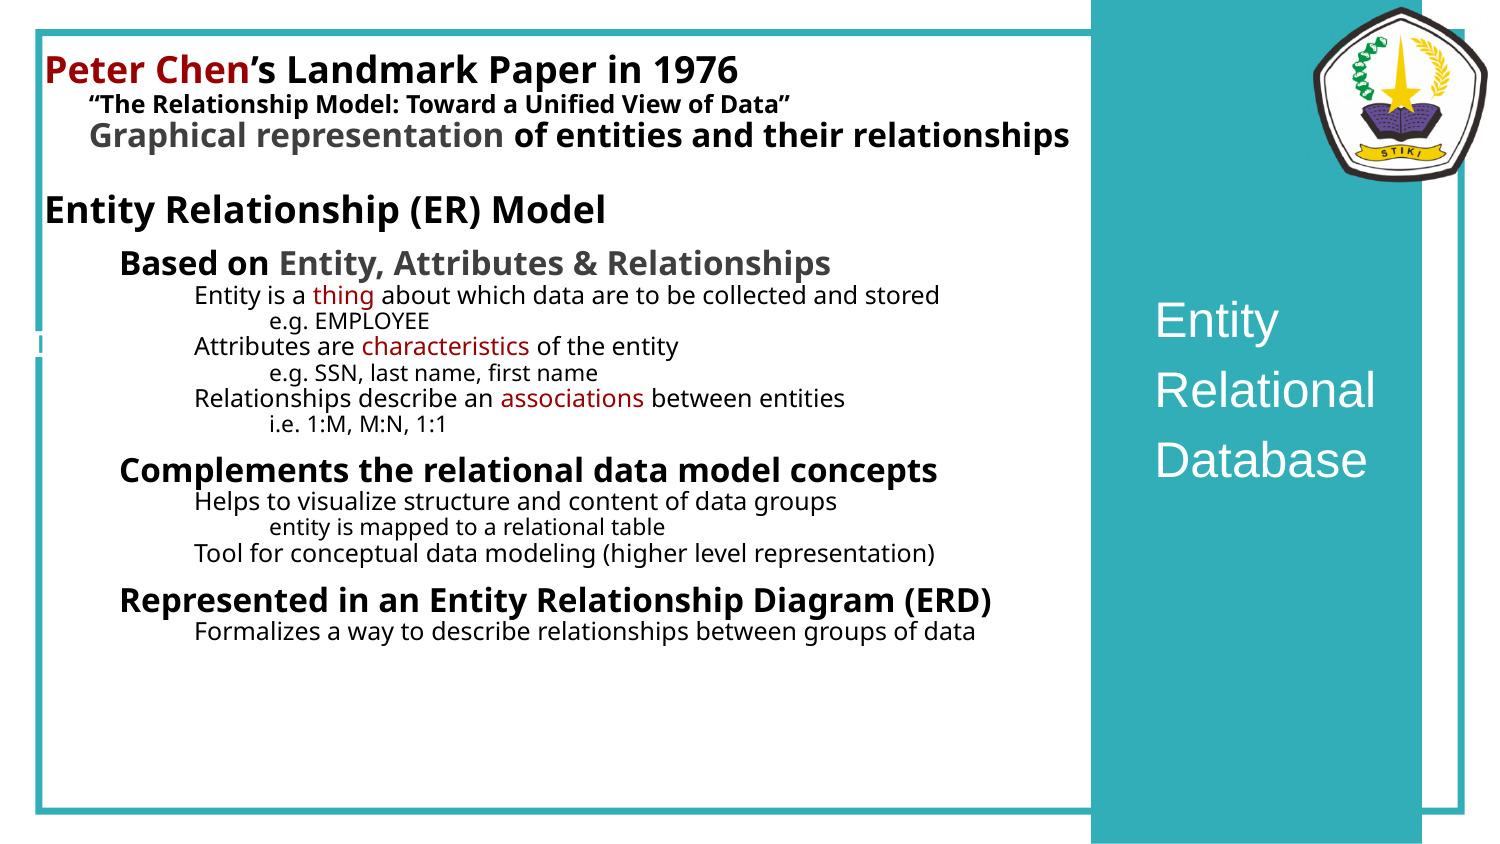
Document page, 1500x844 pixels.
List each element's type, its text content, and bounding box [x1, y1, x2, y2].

picture [1307, 4, 1495, 187]
text_box [1424, 517, 1467, 817]
text_box [1456, 196, 1467, 280]
text_box [33, 372, 1089, 817]
text_box Database [16, 312, 213, 372]
text_box [33, 207, 44, 312]
text_box Peter Chen’s Landmark Paper in 1976 “The Relationship Model: Toward a Unified View of Data” Graphical representation of entities and their relationships Entity Relationship (ER) Model Based on Entity, Attributes & Relationships Entity is a thing about which data are to be collected and stored e.g. EMPLOYEE Attributes are characteristics of the entity e.g. SSN, last name, first name Relationships describe an associations between entities i.e. 1:M, M:N, 1:1 Complements the relational data model concepts Helps to visualize structure and content of data groups entity is mapped to a relational table Tool for conceptual data modeling (higher level representation) Represented in an Entity Relationship Diagram (ERD) Formalizes a way to describe relationships between groups of data [29, 44, 1092, 207]
text_box [33, 27, 1089, 44]
text_box [1089, 0, 1424, 844]
text_box Entity Relational Database [1139, 280, 1495, 517]
